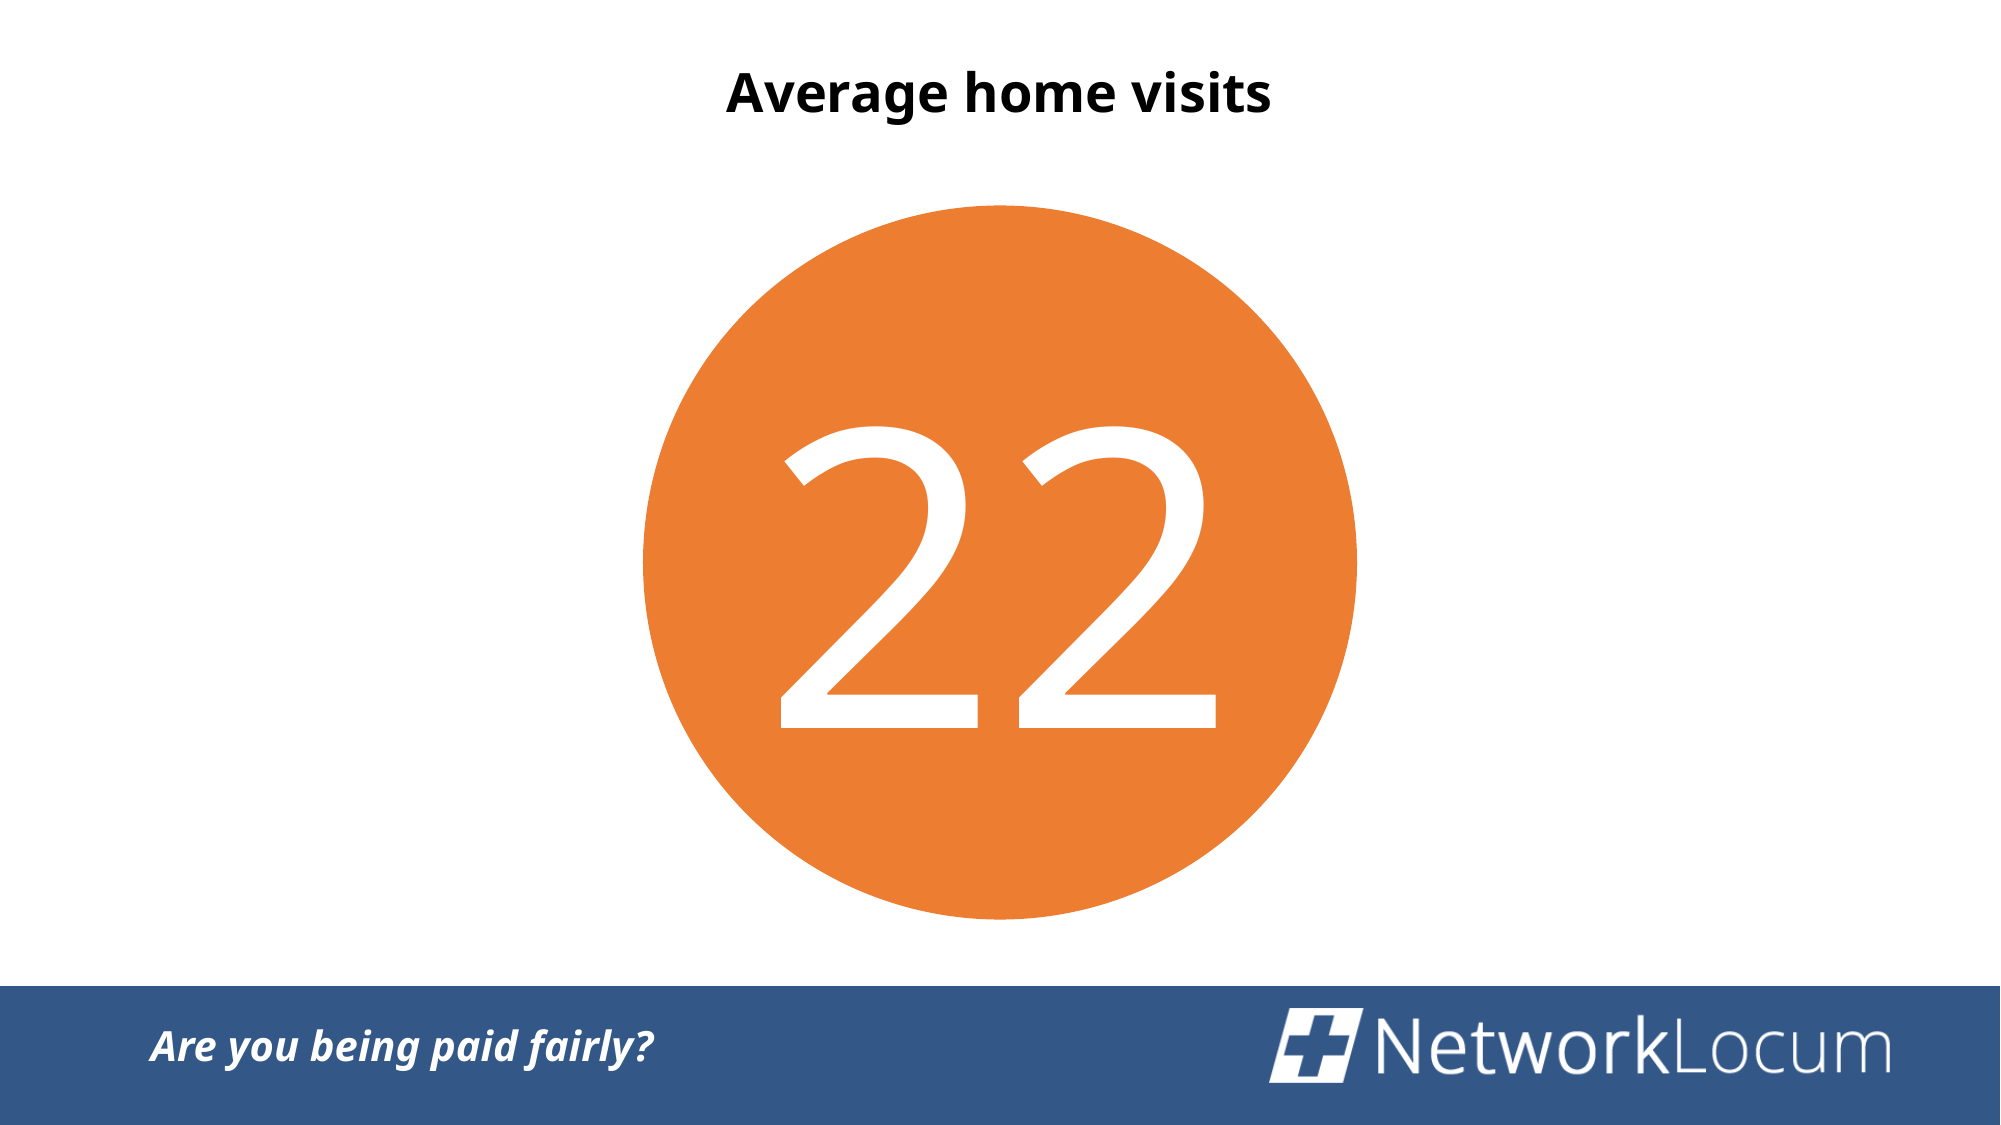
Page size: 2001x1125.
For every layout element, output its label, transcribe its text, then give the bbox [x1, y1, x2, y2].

text_box [0, 986, 2000, 1125]
text_box [762, 205, 1238, 296]
text_box Are you being paid fairly? [135, 1004, 922, 1114]
text_box 22 [433, 296, 1567, 907]
text_box Average home visits [94, 29, 1906, 139]
picture [1267, 1007, 1896, 1085]
text_box [906, 907, 1094, 920]
